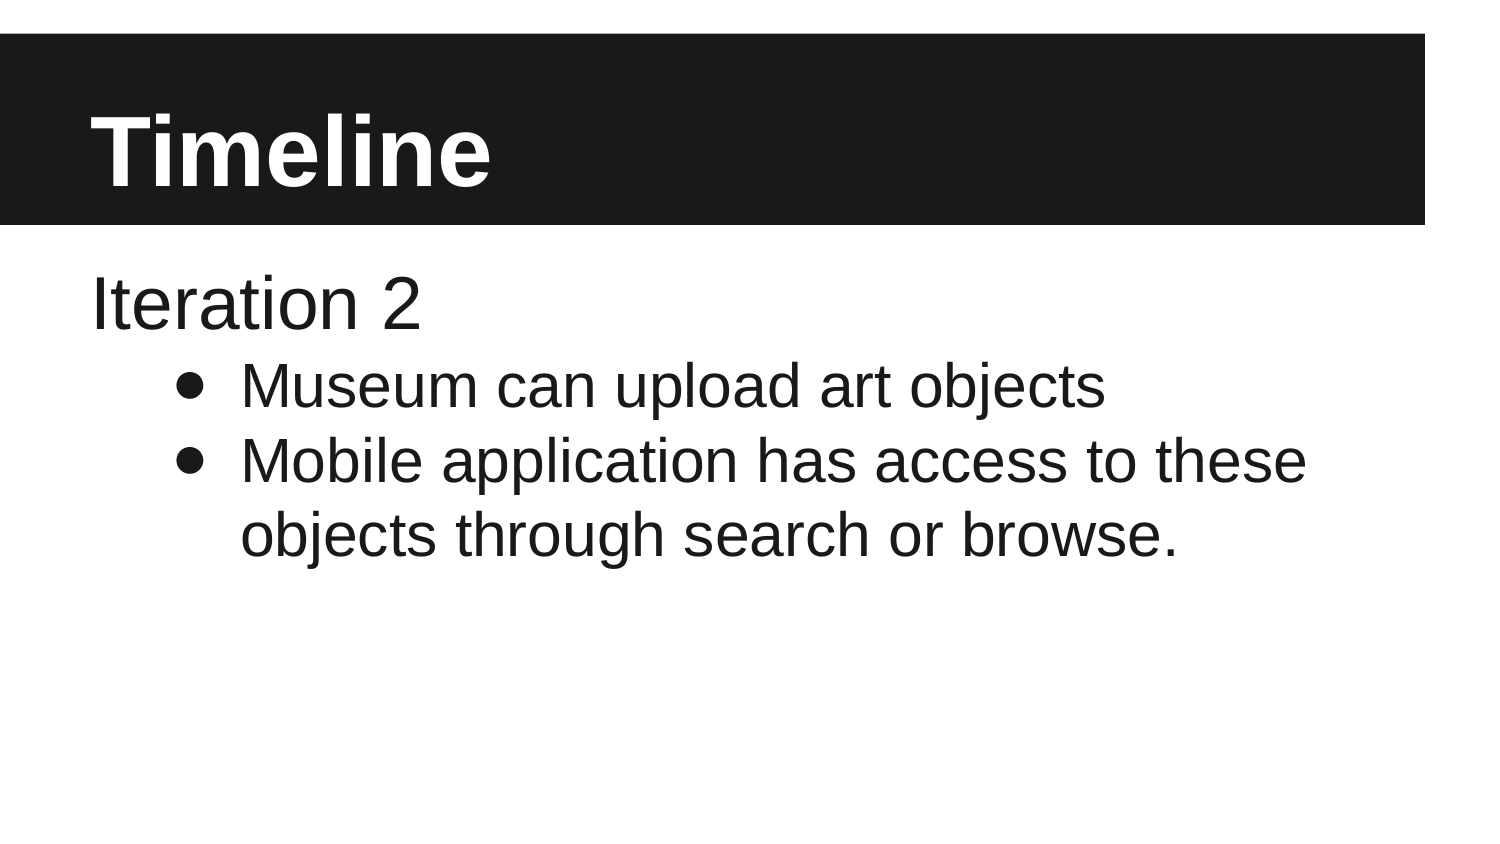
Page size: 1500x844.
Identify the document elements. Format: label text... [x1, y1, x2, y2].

title Timeline [75, 33, 1425, 221]
list Iteration 2 Museum can upload art objects Mobile application has access to these objects through search or browse. [75, 239, 1425, 808]
